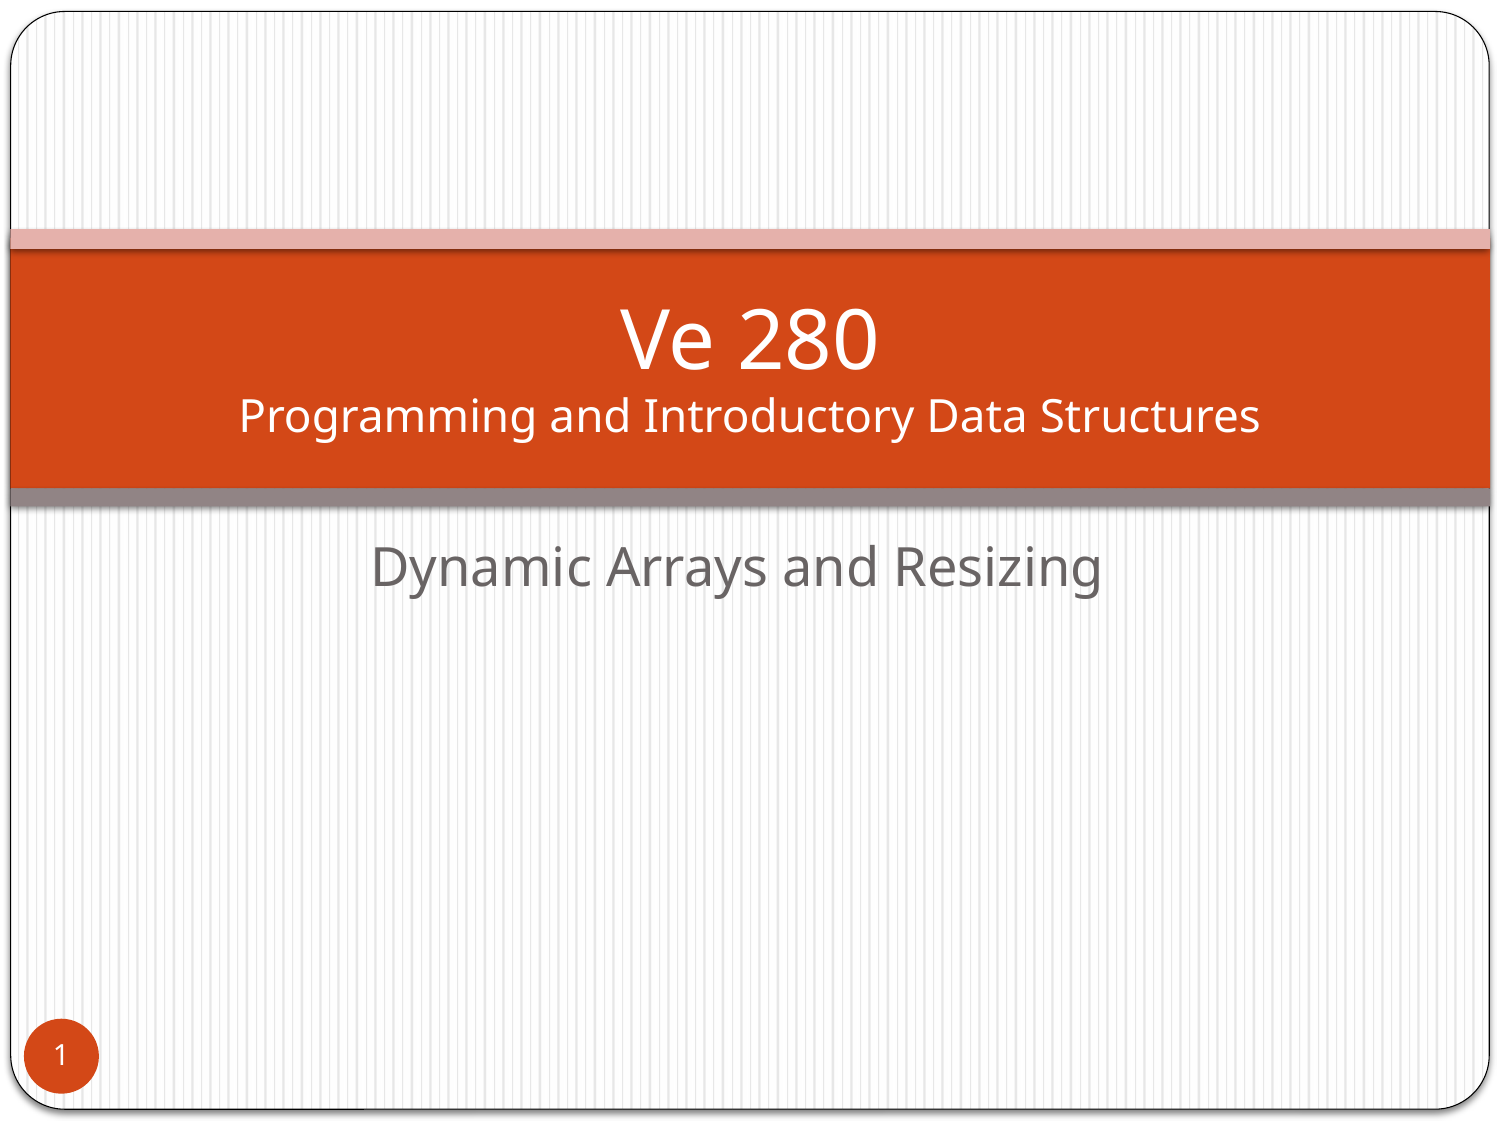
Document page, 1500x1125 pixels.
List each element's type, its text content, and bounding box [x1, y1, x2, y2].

title Ve 280 Programming and Introductory Data Structures [75, 247, 1425, 489]
subtitle Dynamic Arrays and Resizing [212, 525, 1263, 788]
slide_number 1 [23, 1018, 99, 1094]
